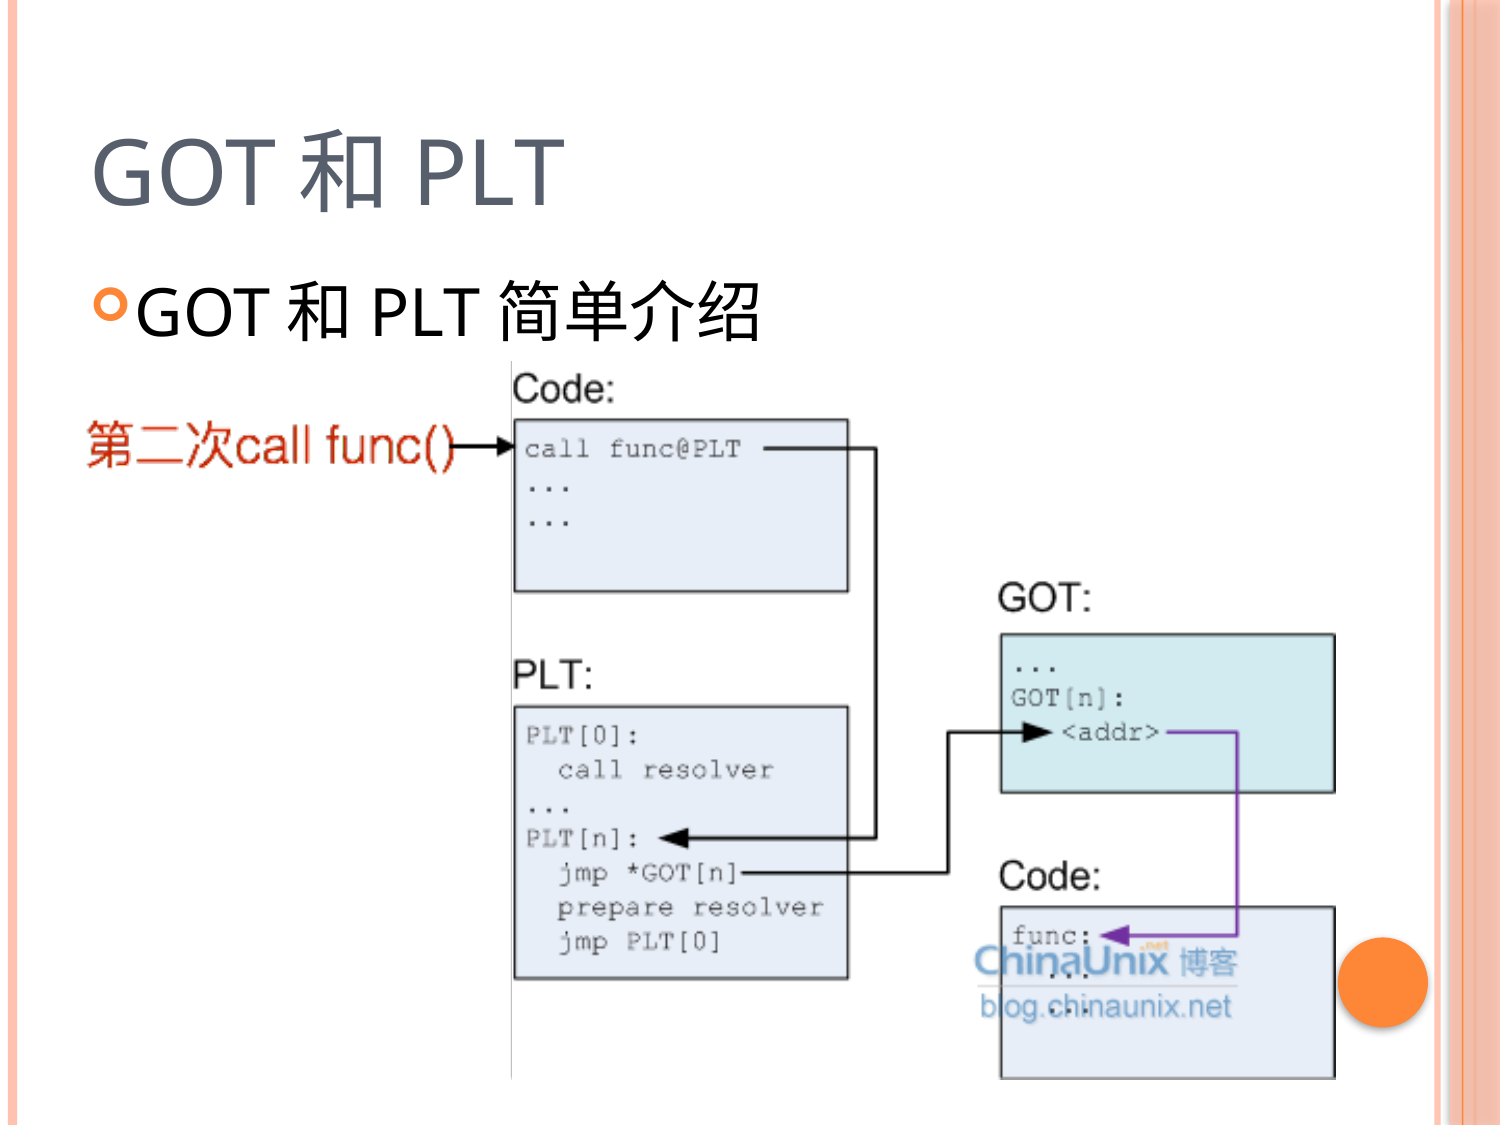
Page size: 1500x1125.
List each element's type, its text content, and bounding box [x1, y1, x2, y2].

list GOT和PLT简单介绍 [75, 262, 1300, 359]
picture [74, 361, 1337, 1081]
title GOT和PLT [75, 45, 1300, 233]
